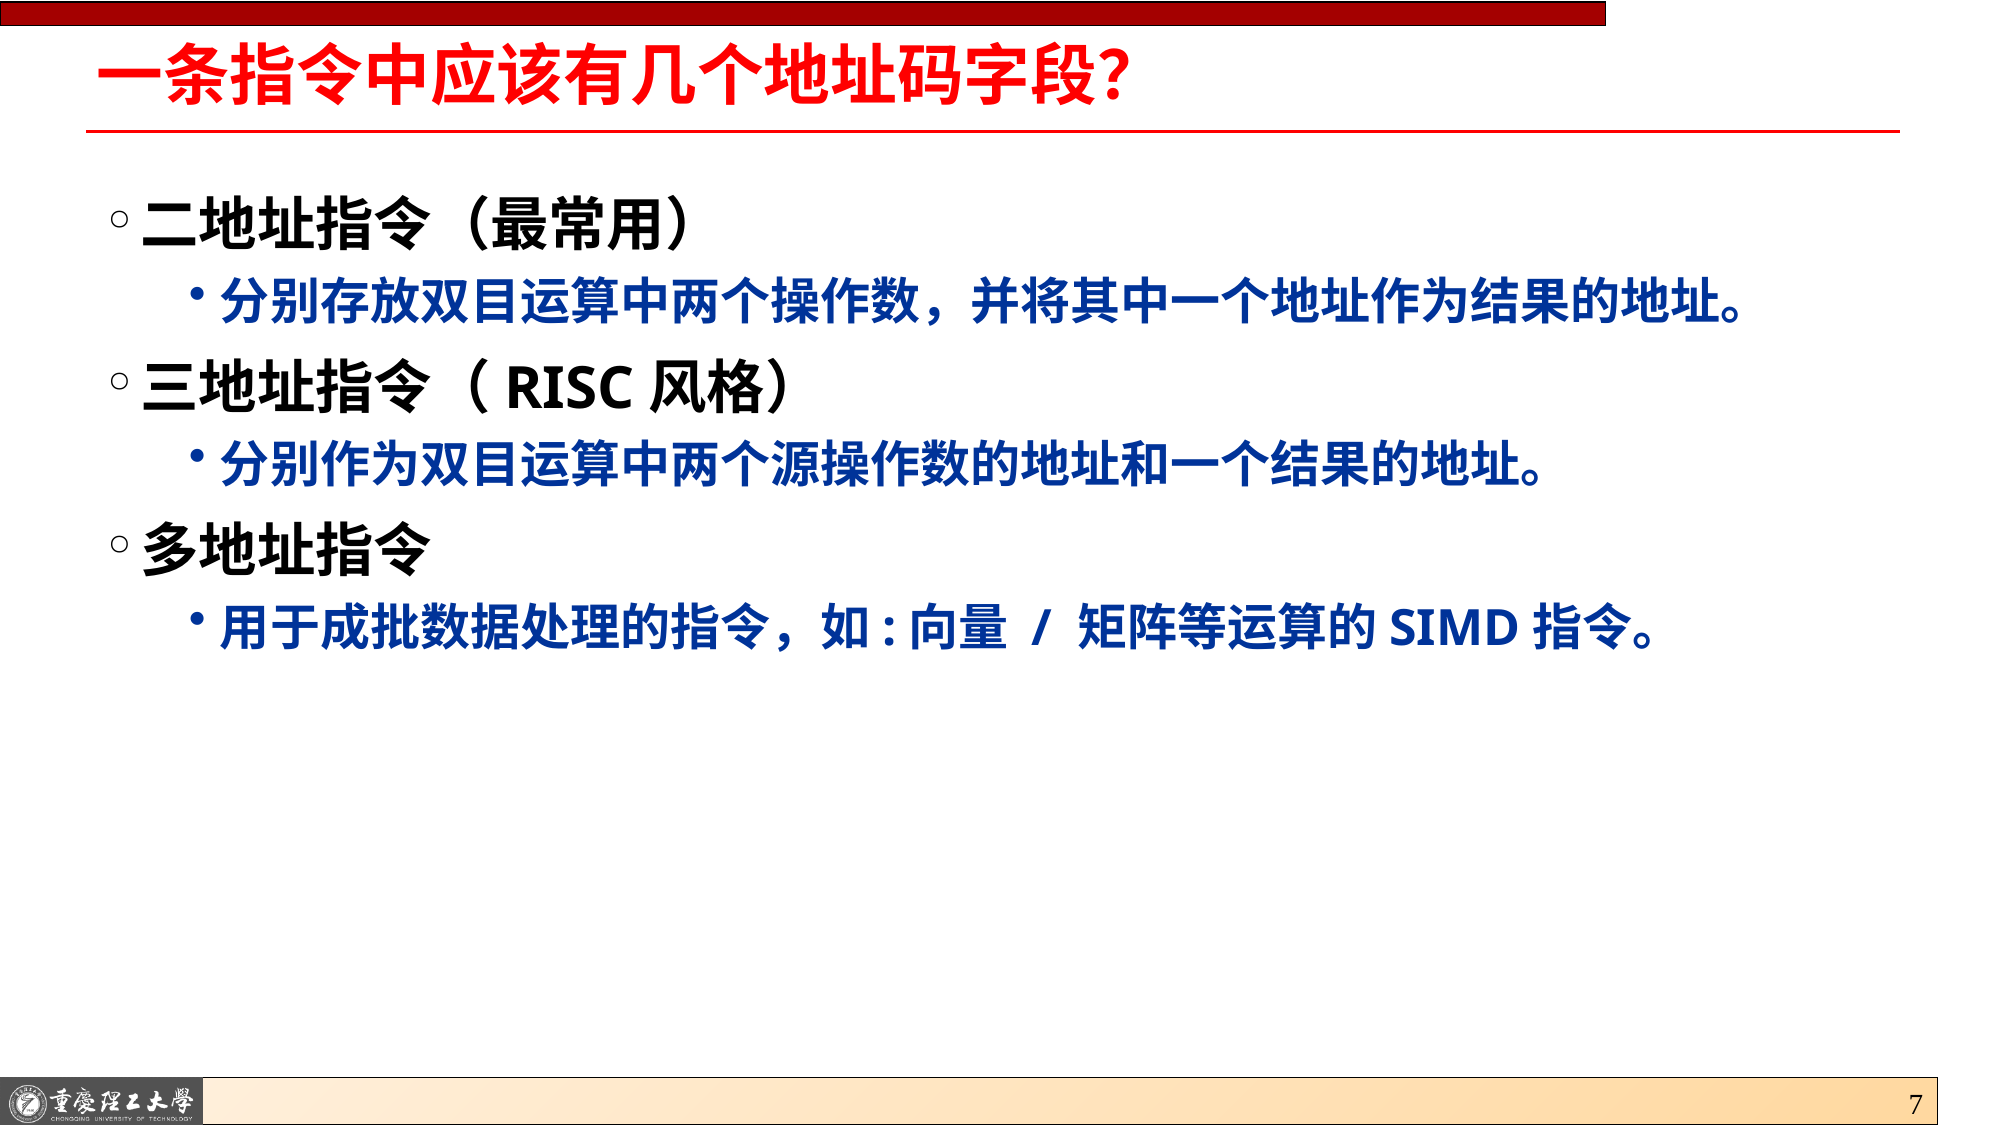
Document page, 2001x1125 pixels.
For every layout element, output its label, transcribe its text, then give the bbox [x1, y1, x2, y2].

title 一条指令中应该有几个地址码字段？ [86, 39, 1318, 119]
list 二地址指令（最常用） 分别存放双目运算中两个操作数，并将其中一个地址作为结果的地址。 三地址指令（RISC风格） 分别作为双目运算中两个源操作数的地址和一个结果的地址。 多地址指令 用于成批数据处理的指令，如:向量 / 矩阵等运算的SIMD指令。 [97, 162, 1889, 804]
picture [0, 1077, 203, 1125]
